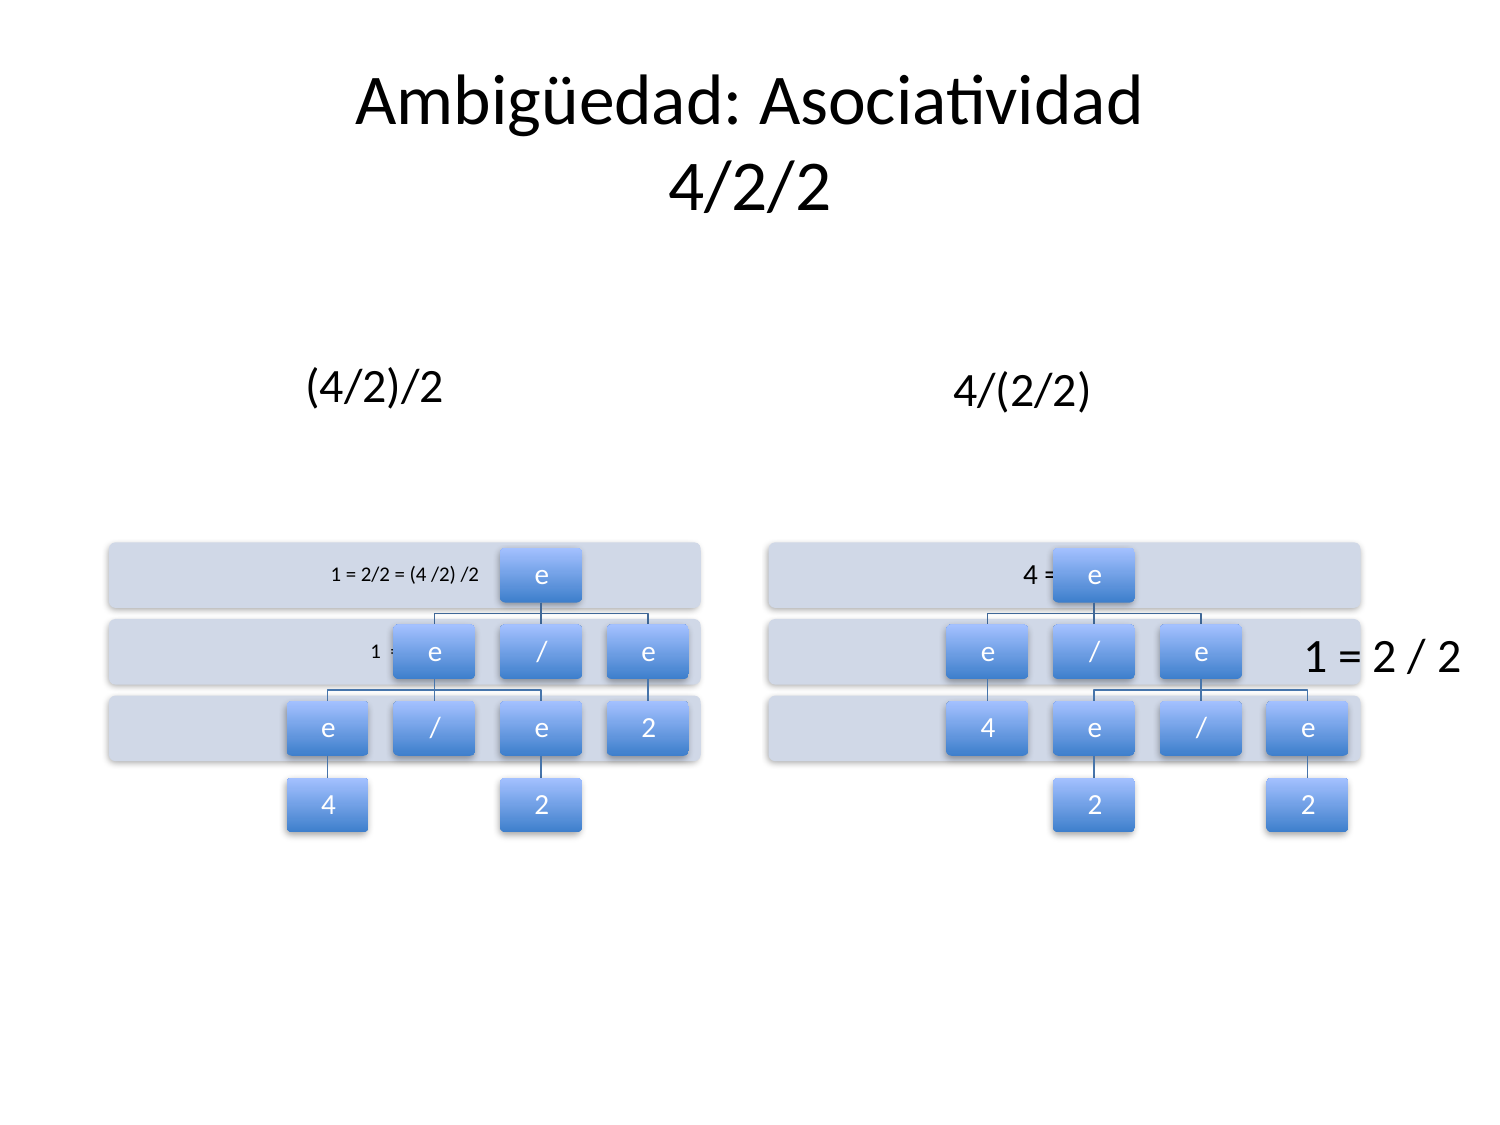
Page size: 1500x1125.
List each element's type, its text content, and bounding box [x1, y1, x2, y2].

text_box 4/(2/2) [938, 350, 1107, 405]
title Ambigüedad: Asociatividad 4/2/2 [75, 45, 1425, 233]
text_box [108, 406, 1361, 968]
text_box (4/2)/2 [290, 347, 460, 405]
text_box 1 = 2 / 2 [1366, 617, 1477, 690]
